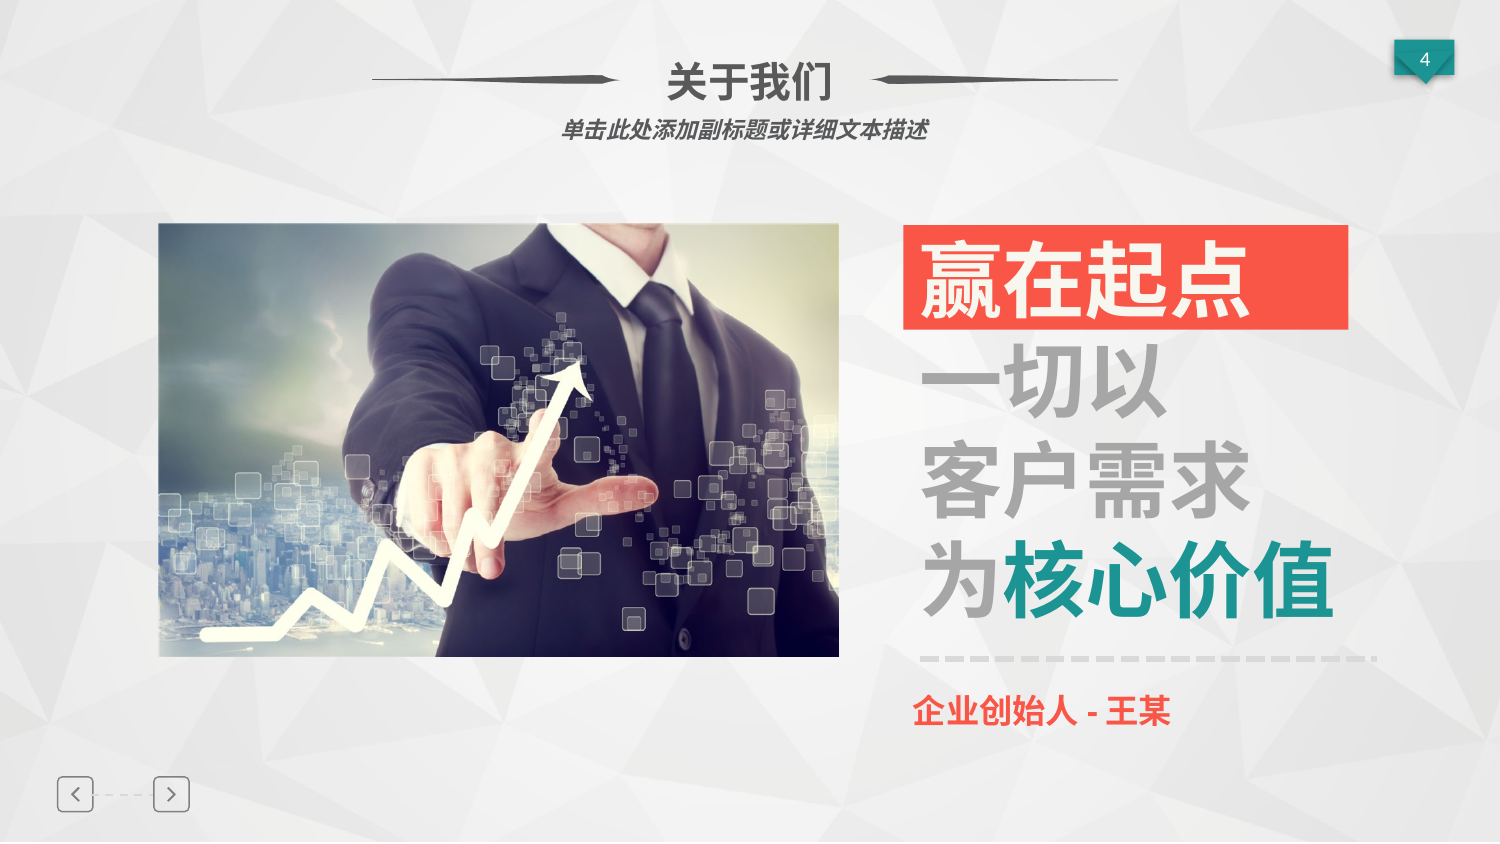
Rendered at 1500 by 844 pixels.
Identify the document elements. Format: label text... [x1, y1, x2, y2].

text_box 单击此处添加副标题或详细文本描述 [545, 108, 943, 151]
text_box 赢在起点 一切以 客户需求 为核心价值 [904, 220, 1472, 636]
text_box 企业创始人-王某 [713, 683, 1187, 738]
text_box 关于我们 [584, 55, 916, 106]
picture [0, 0, 1500, 842]
